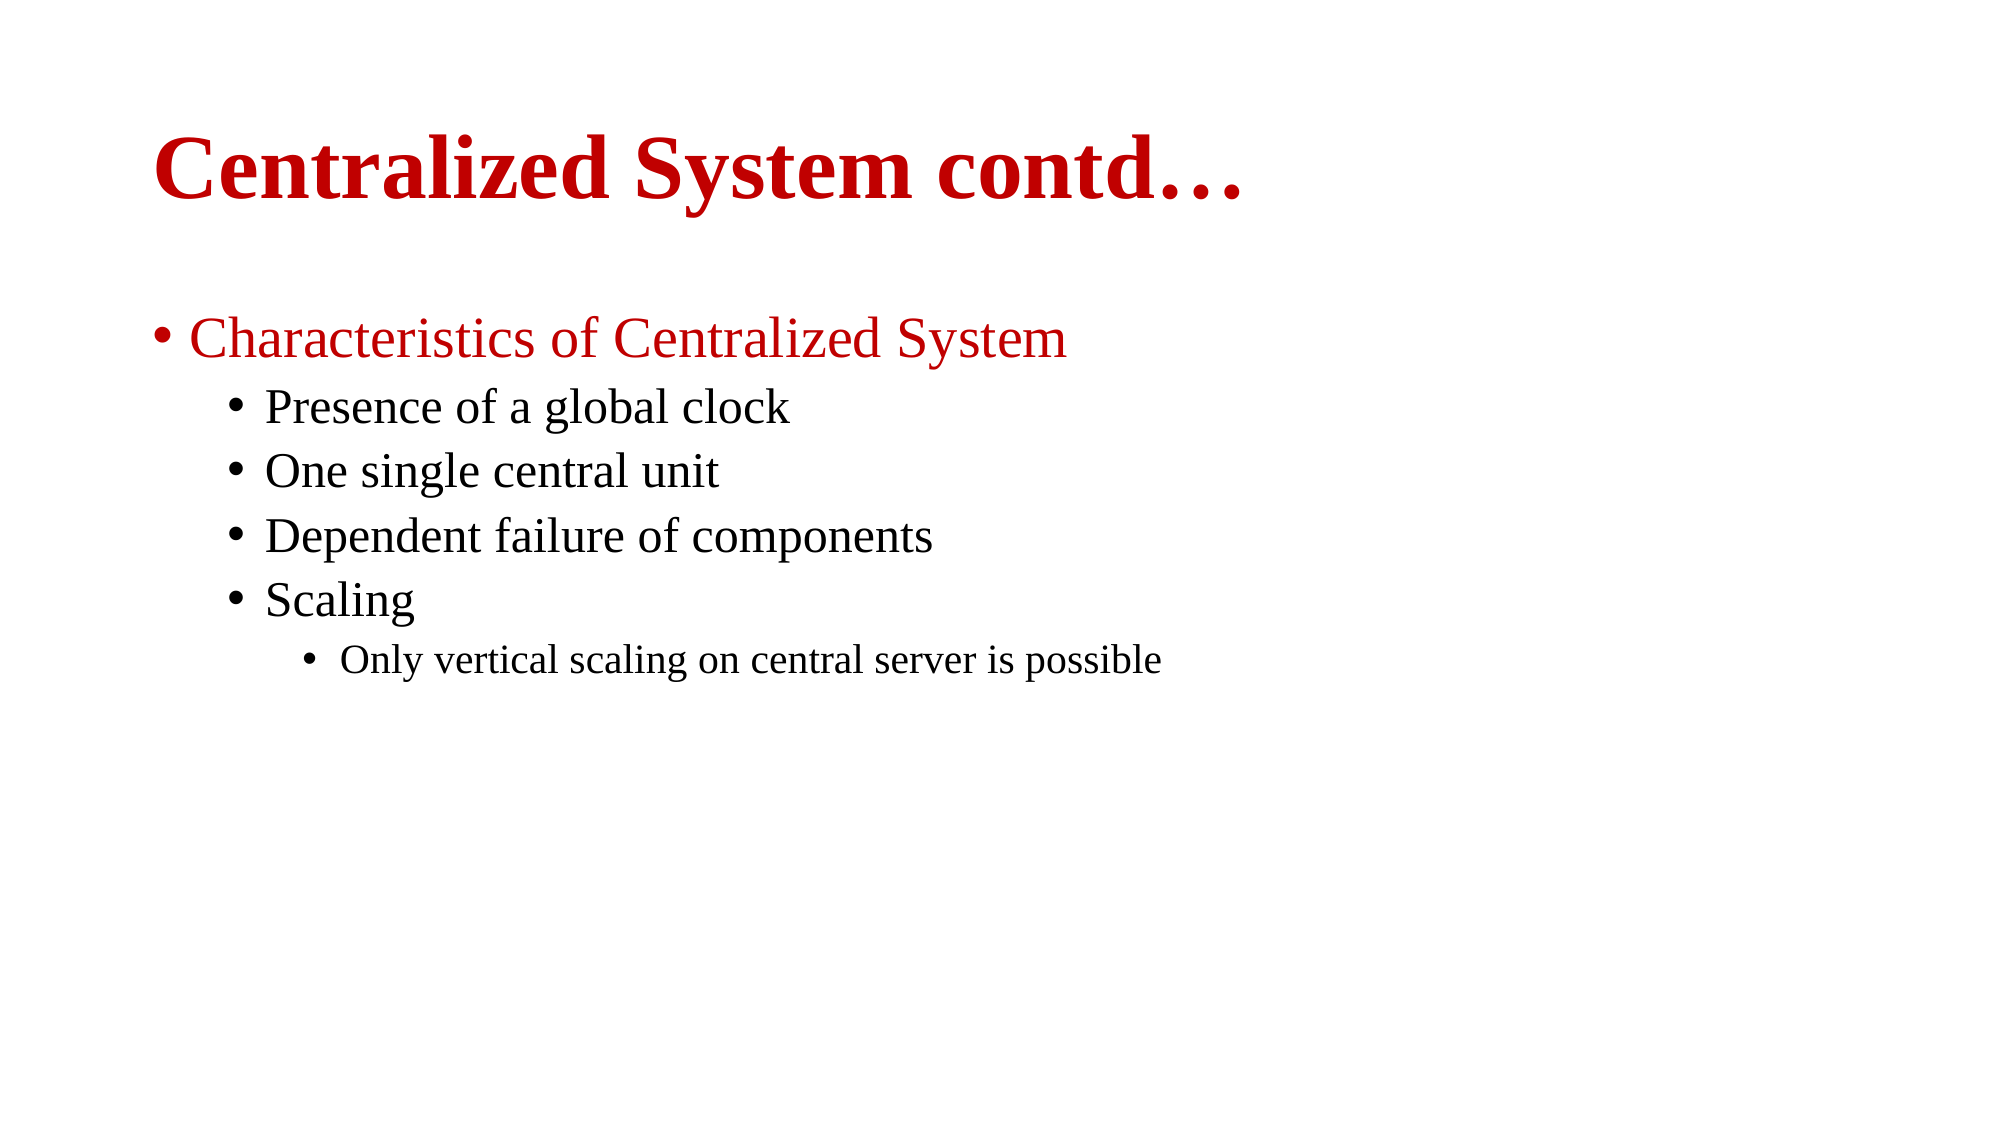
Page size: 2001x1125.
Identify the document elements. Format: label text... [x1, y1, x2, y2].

list Characteristics of Centralized System Presence of a global clock One single central unit Dependent failure of components Scaling Only vertical scaling on central server is possible [137, 299, 1863, 1014]
title Centralized System contd… [137, 59, 1863, 278]
